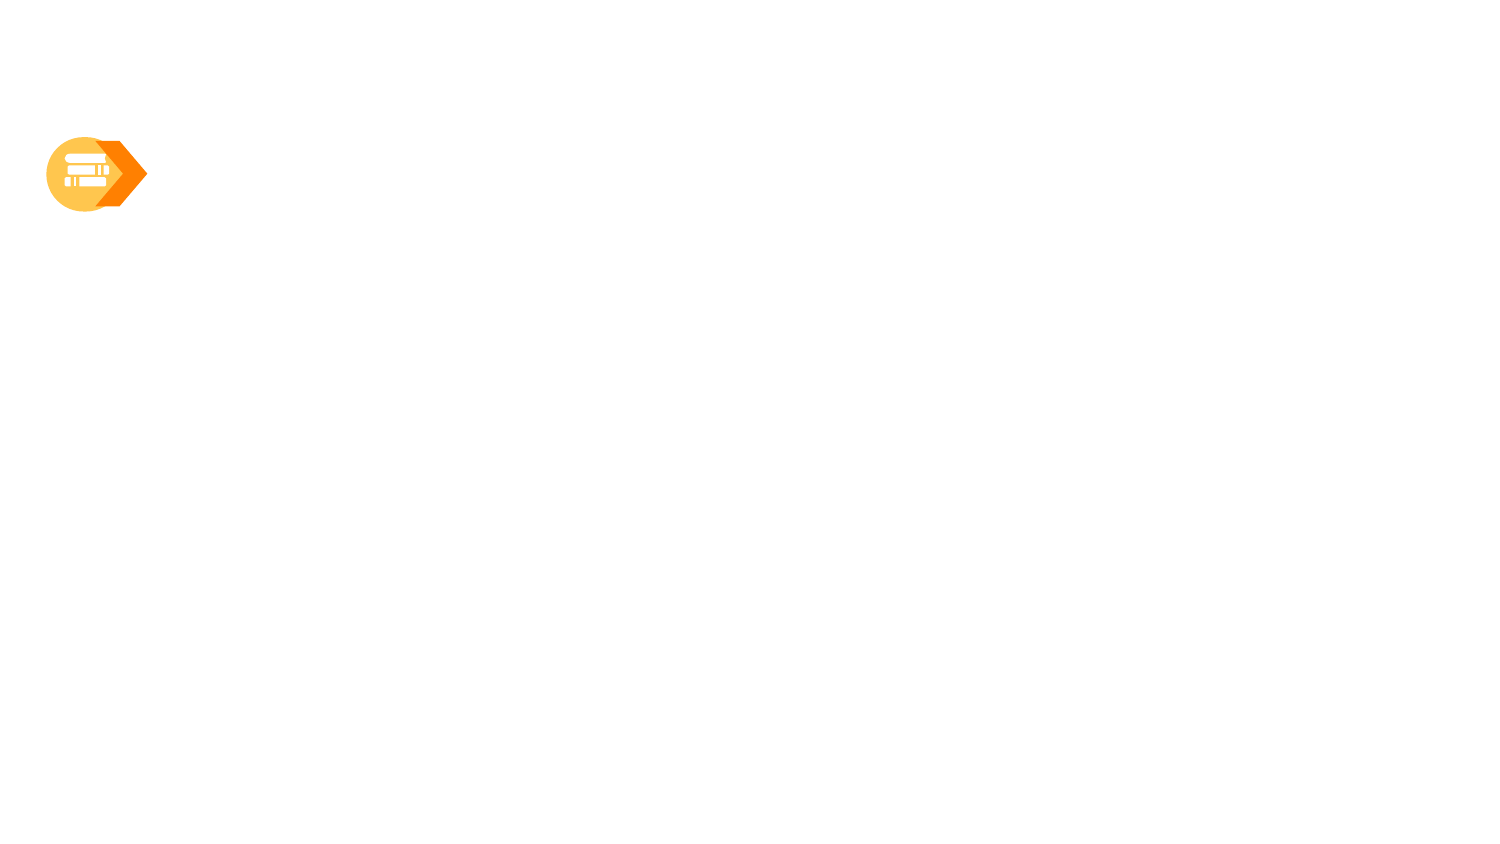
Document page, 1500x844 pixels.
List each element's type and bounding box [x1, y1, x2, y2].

text_box [46, 137, 104, 212]
text_box [115, 166, 122, 181]
text_box [95, 140, 148, 207]
text_box [64, 153, 110, 187]
